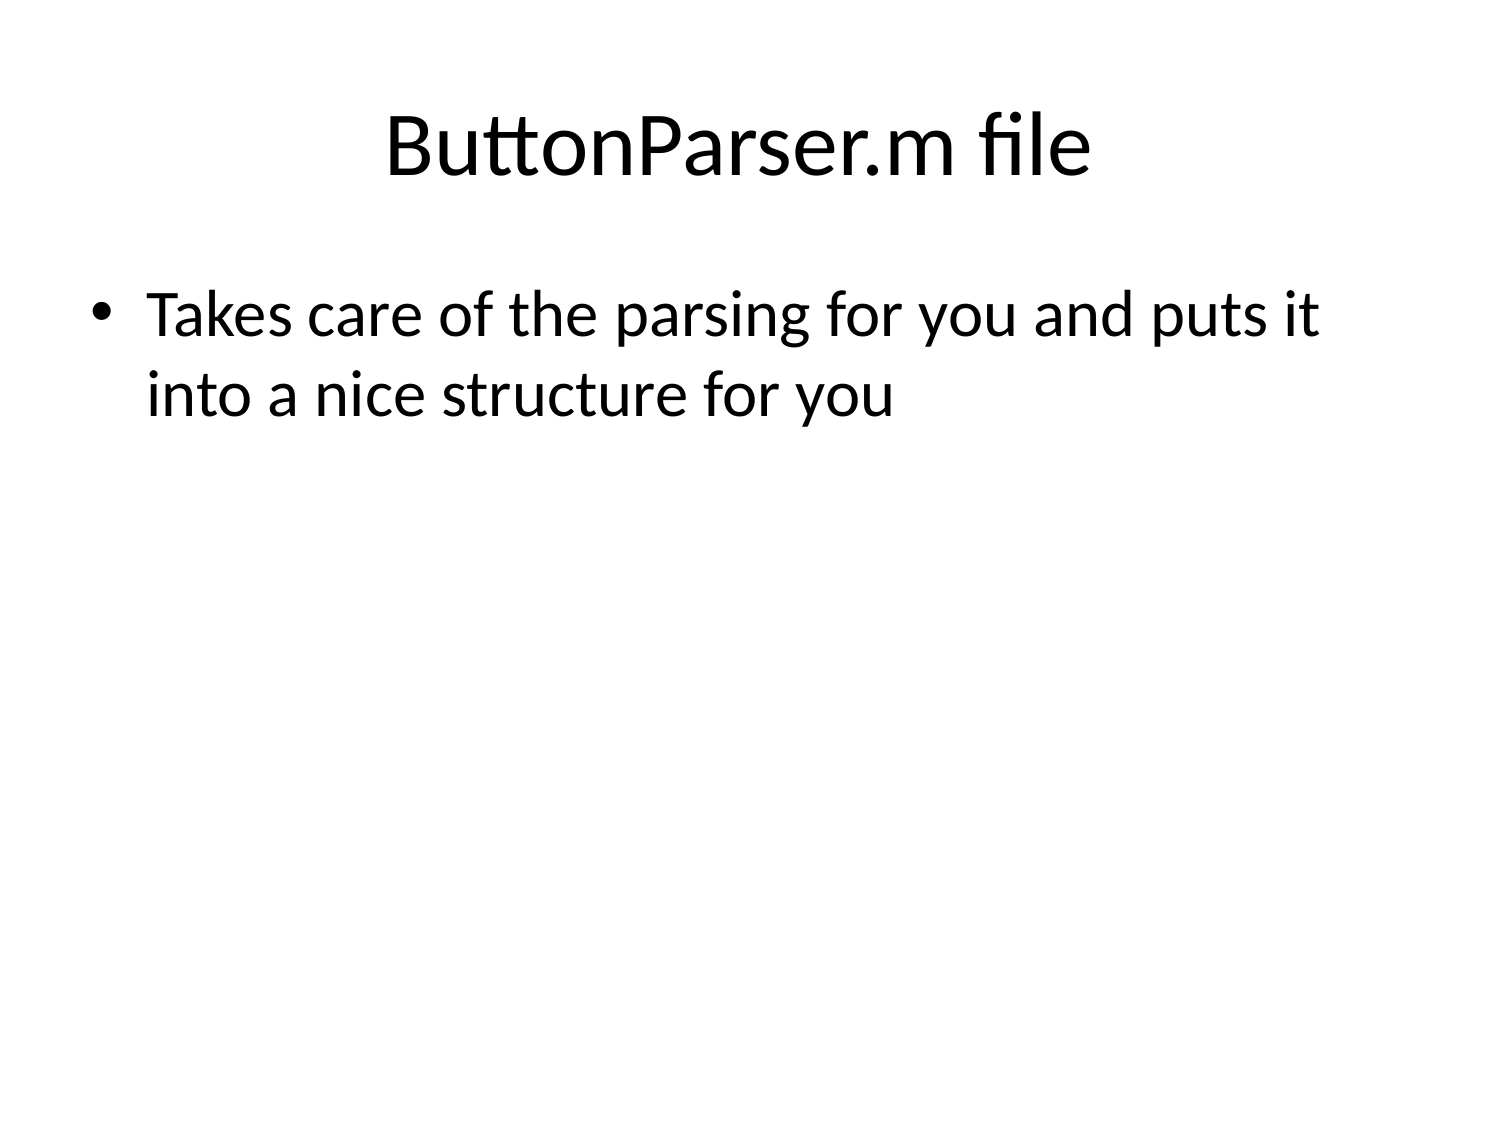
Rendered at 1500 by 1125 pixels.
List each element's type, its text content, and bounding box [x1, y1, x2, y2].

list Takes care of the parsing for you and puts it into a nice structure for you [75, 262, 1425, 1005]
title ButtonParser.m file [75, 45, 1425, 233]
